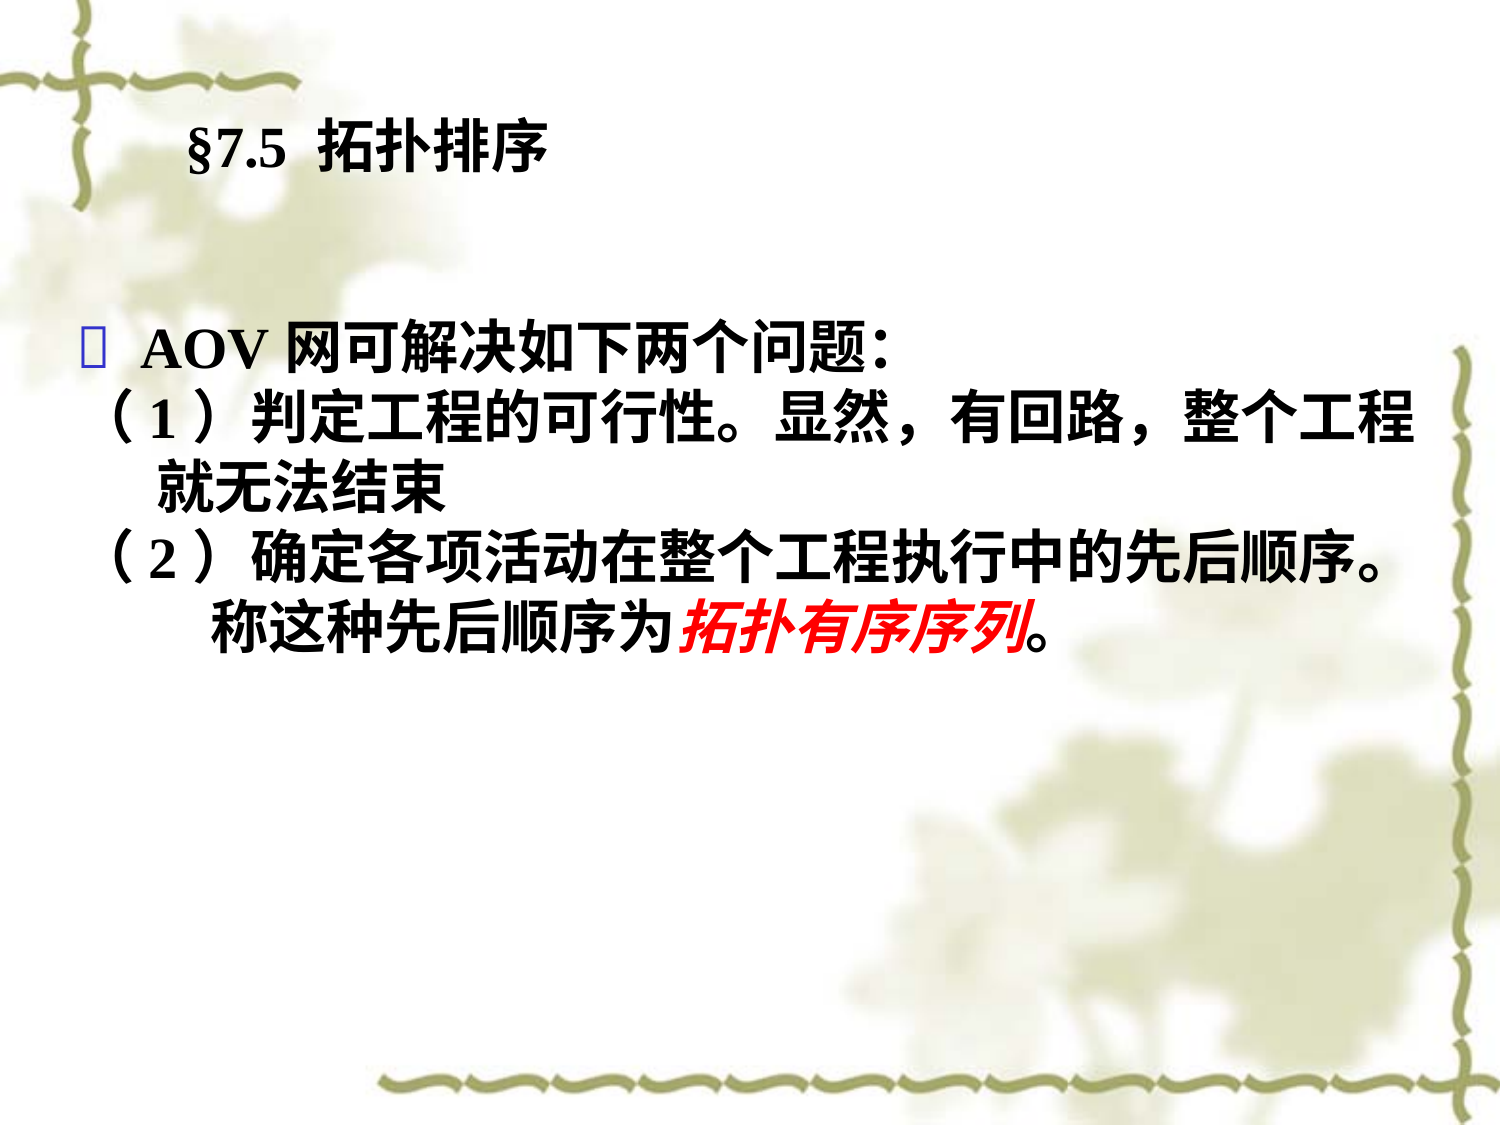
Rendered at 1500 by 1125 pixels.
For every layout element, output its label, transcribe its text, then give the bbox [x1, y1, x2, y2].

text_box  AOV网可解决如下两个问题： （1）判定工程的可行性。显然，有回路，整个工程就无法结束 （2）确定各项活动在整个工程执行中的先后顺序。 称这种先后顺序为拓扑有序序列。 [76, 302, 1436, 738]
text_box §7.5 拓扑排序 [171, 101, 774, 187]
picture [0, 0, 1500, 1125]
